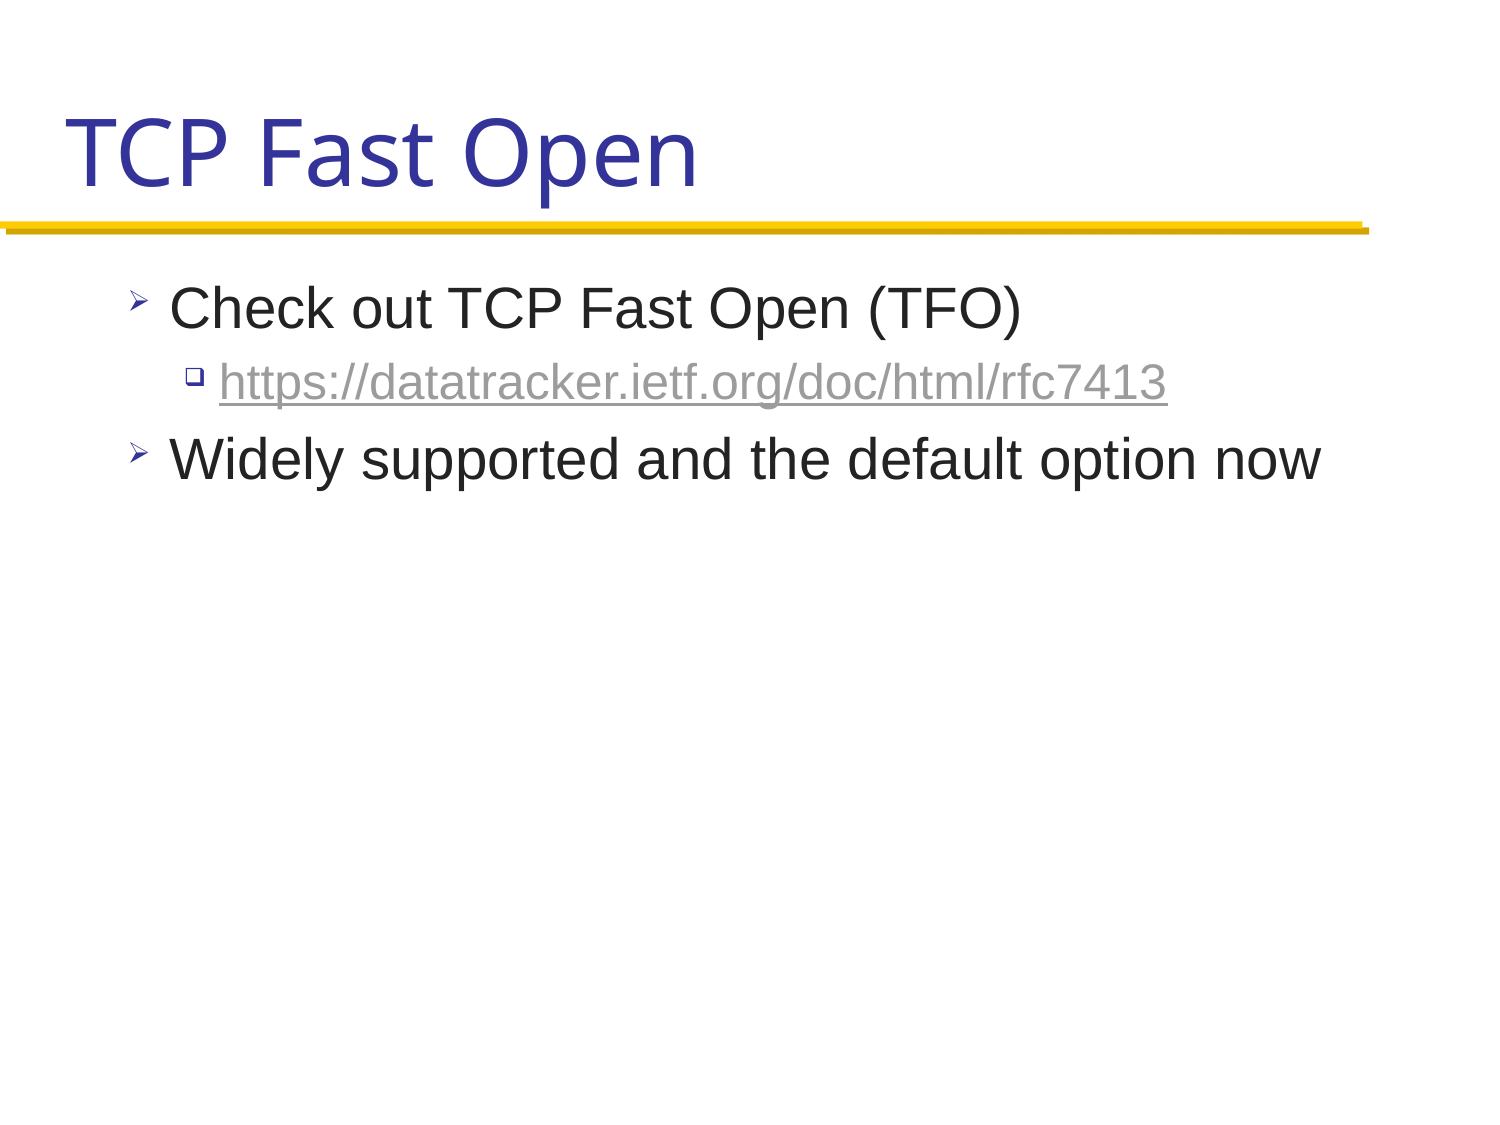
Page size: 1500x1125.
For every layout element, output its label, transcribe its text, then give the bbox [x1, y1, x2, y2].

title TCP Fast Open [49, 24, 1451, 213]
list Check out TCP Fast Open (TFO) https://datatracker.ietf.org/doc/html/rfc7413 Widely supported and the default option now [112, 262, 1413, 988]
